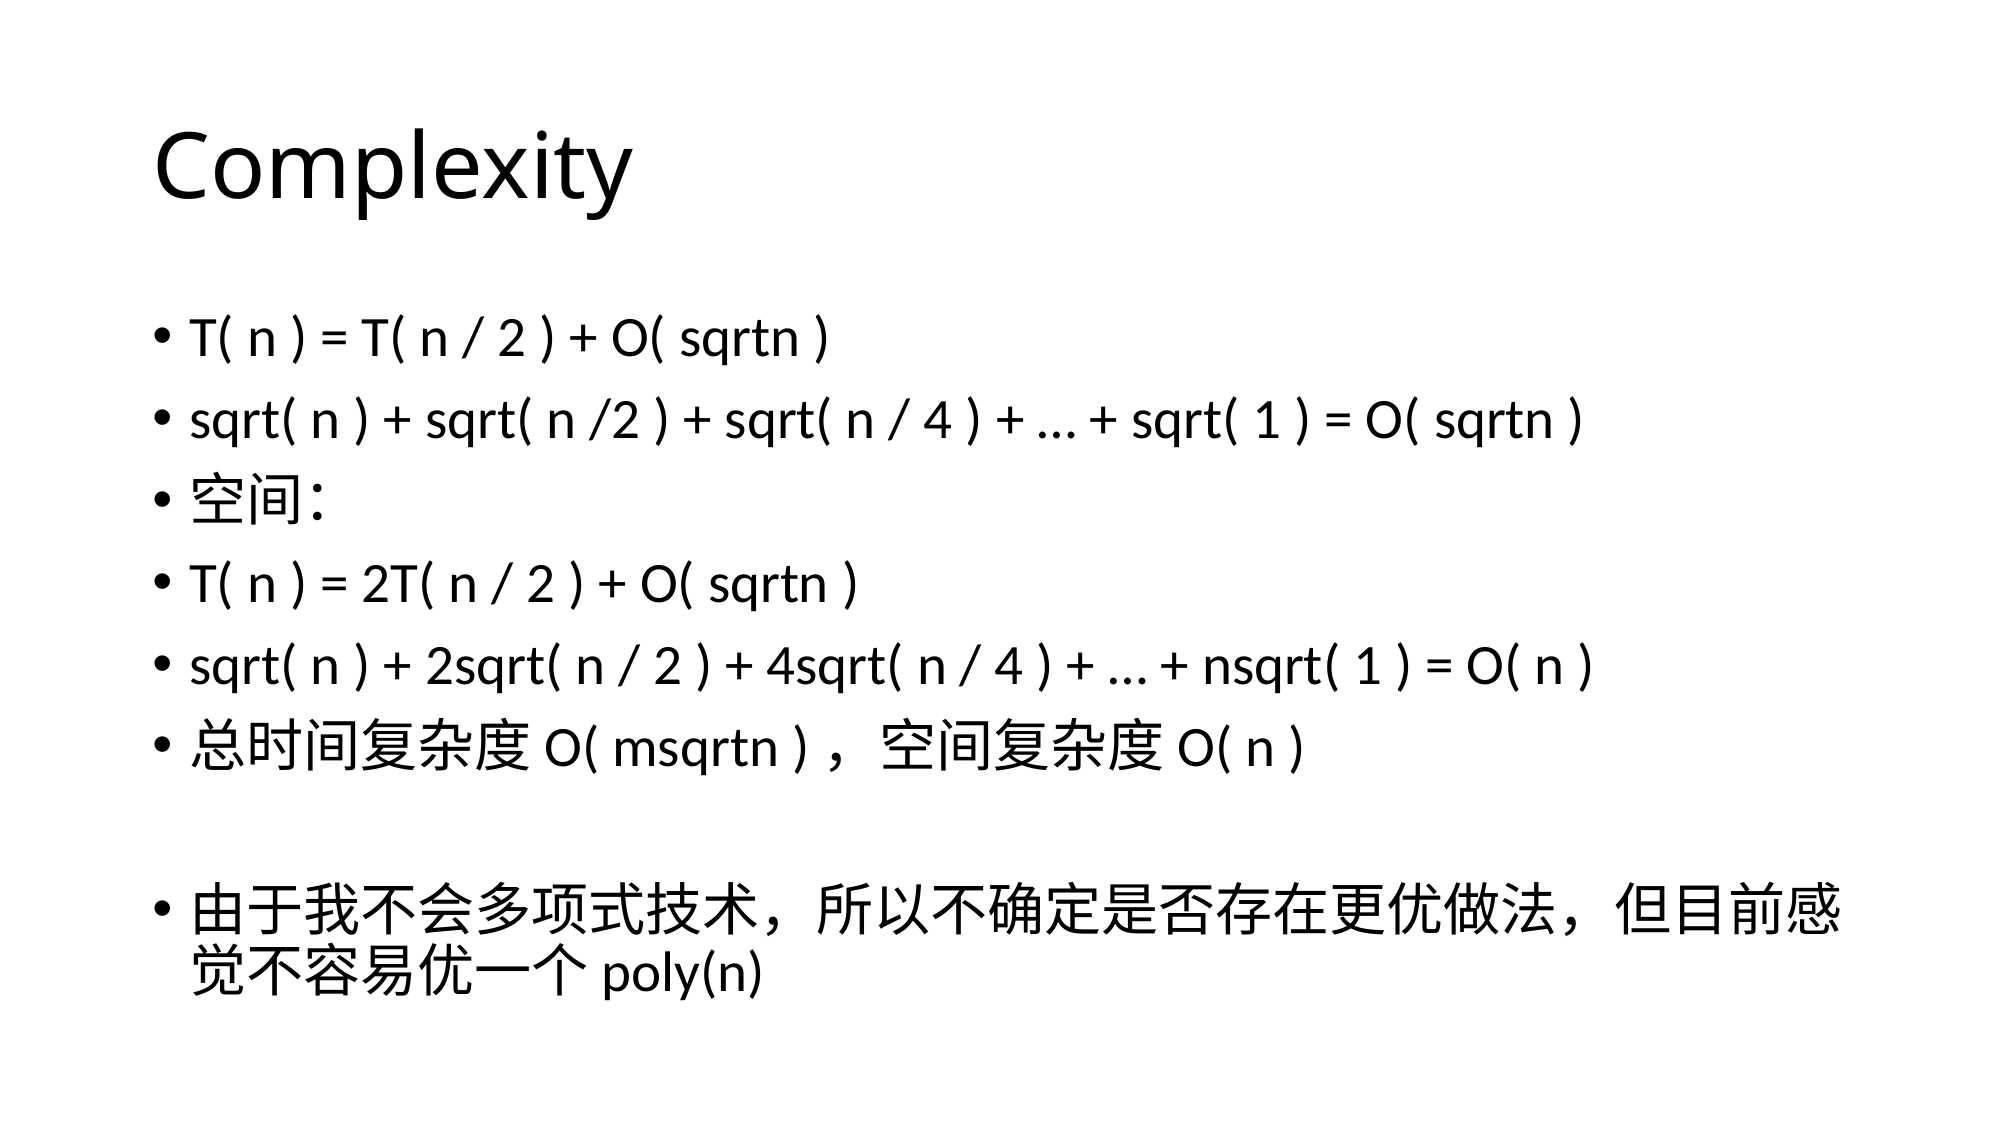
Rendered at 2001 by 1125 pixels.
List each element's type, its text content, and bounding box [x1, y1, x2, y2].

title Complexity [137, 59, 1863, 278]
list T( n ) = T( n / 2 ) + O( sqrtn ) sqrt( n ) + sqrt( n /2 ) + sqrt( n / 4 ) + … + sqrt( 1 ) = O( sqrtn ) 空间： T( n ) = 2T( n / 2 ) + O( sqrtn ) sqrt( n ) + 2sqrt( n / 2 ) + 4sqrt( n / 4 ) + … + nsqrt( 1 ) = O( n ) 总时间复杂度O( msqrtn )，空间复杂度O( n ) 由于我不会多项式技术，所以不确定是否存在更优做法，但目前感觉不容易优一个poly(n) [137, 299, 1863, 1014]
